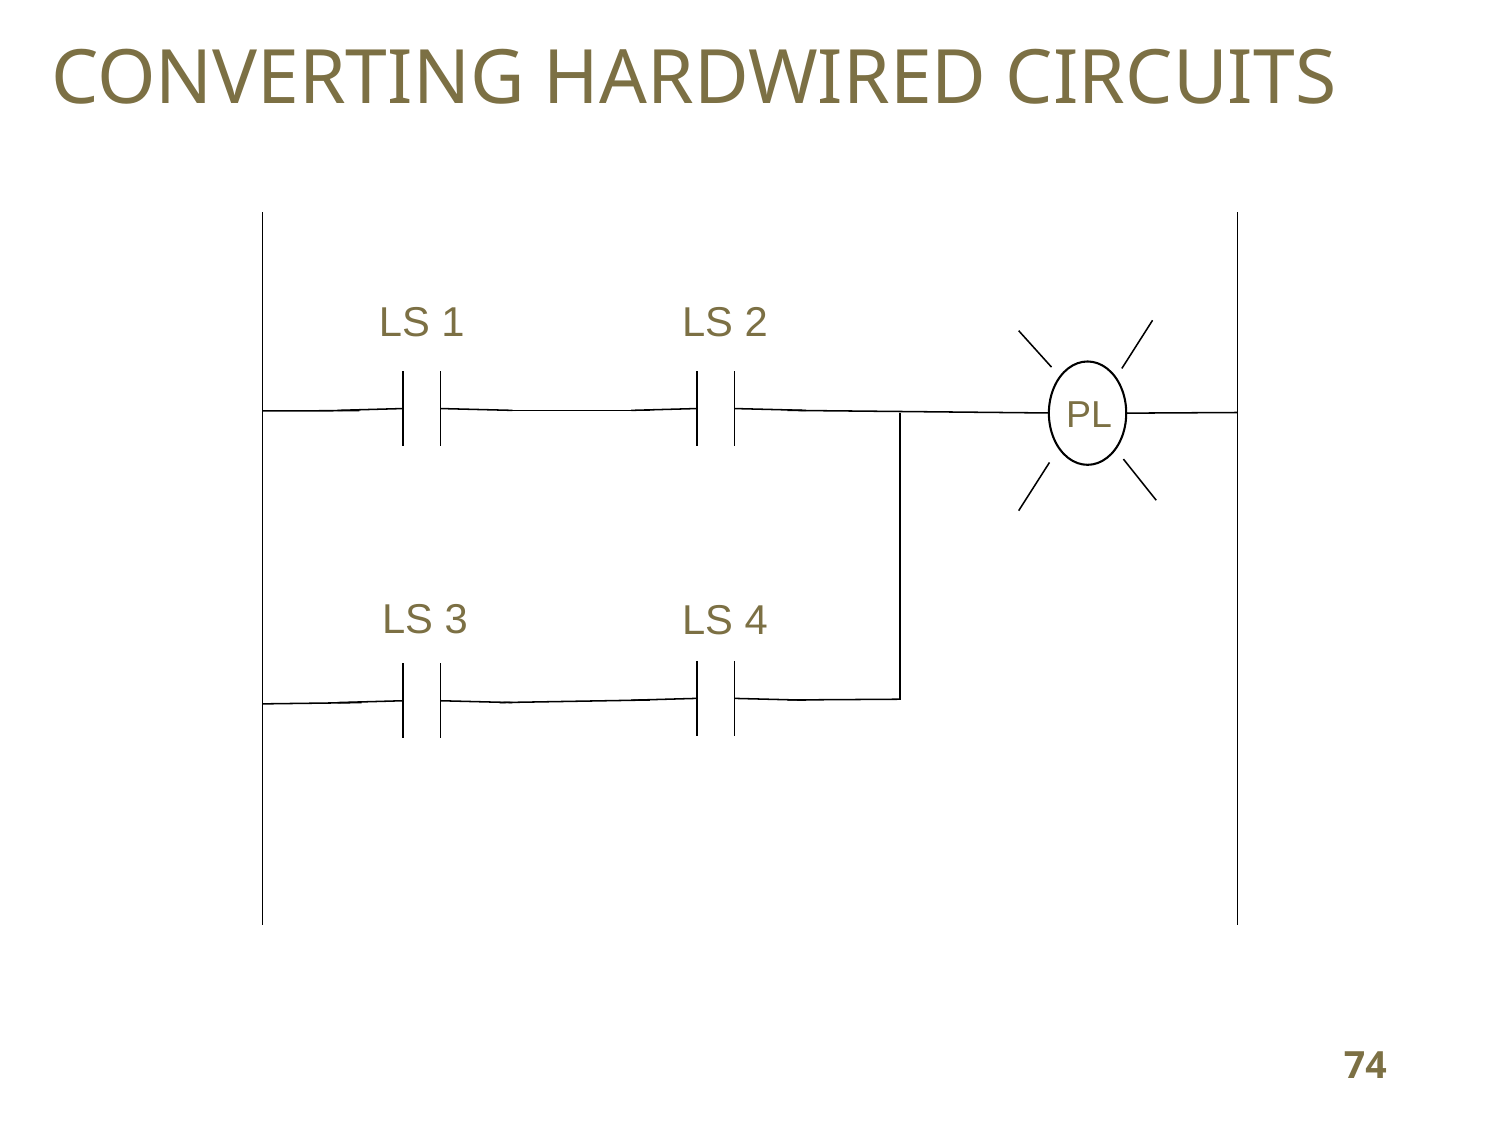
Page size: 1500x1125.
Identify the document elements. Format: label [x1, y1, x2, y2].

text_box [262, 212, 1238, 926]
text_box [37, 22, 1418, 125]
text_box [346, 287, 497, 353]
text_box [649, 287, 800, 353]
slide_number [1330, 1051, 1490, 1098]
